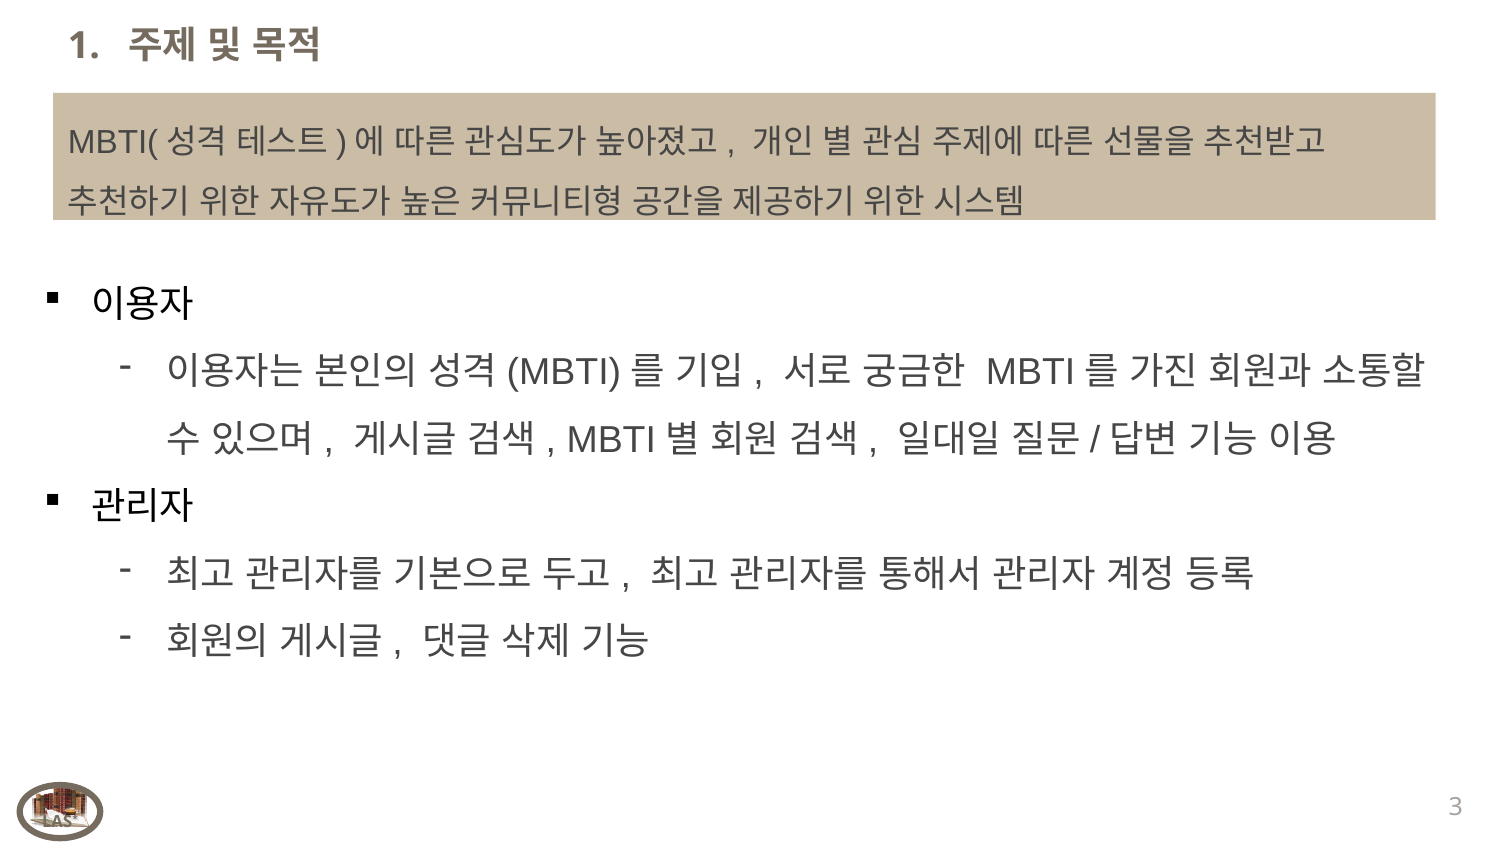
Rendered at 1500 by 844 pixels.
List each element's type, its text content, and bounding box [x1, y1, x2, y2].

picture [29, 789, 91, 830]
picture [29, 783, 43, 790]
text_box 이용자 이용자는 본인의 성격(MBTI)를 기입, 서로 궁금한 MBTI를 가진 회원과 소통할 수 있으며, 게시글 검색, MBTI별 회원 검색, 일대일 질문/답변 기능 이용 관리자 최고 관리자를 기본으로 두고, 최고 관리자를 통해서 관리자 계정 등록 회원의 게시글, 댓글 삭제 기능 [29, 249, 1471, 670]
picture [77, 783, 91, 790]
slide_number 3 [1128, 785, 1478, 830]
text_box 1. 주제 및 목적 [53, 13, 420, 73]
text_box MBTI(성격 테스트)에 따른 관심도가 높아졌고, 개인 별 관심 주제에 따른 선물을 추천받고 추천하기 위한 자유도가 높은 커뮤니티형 공간을 제공하기 위한 시스템 [53, 92, 1436, 220]
